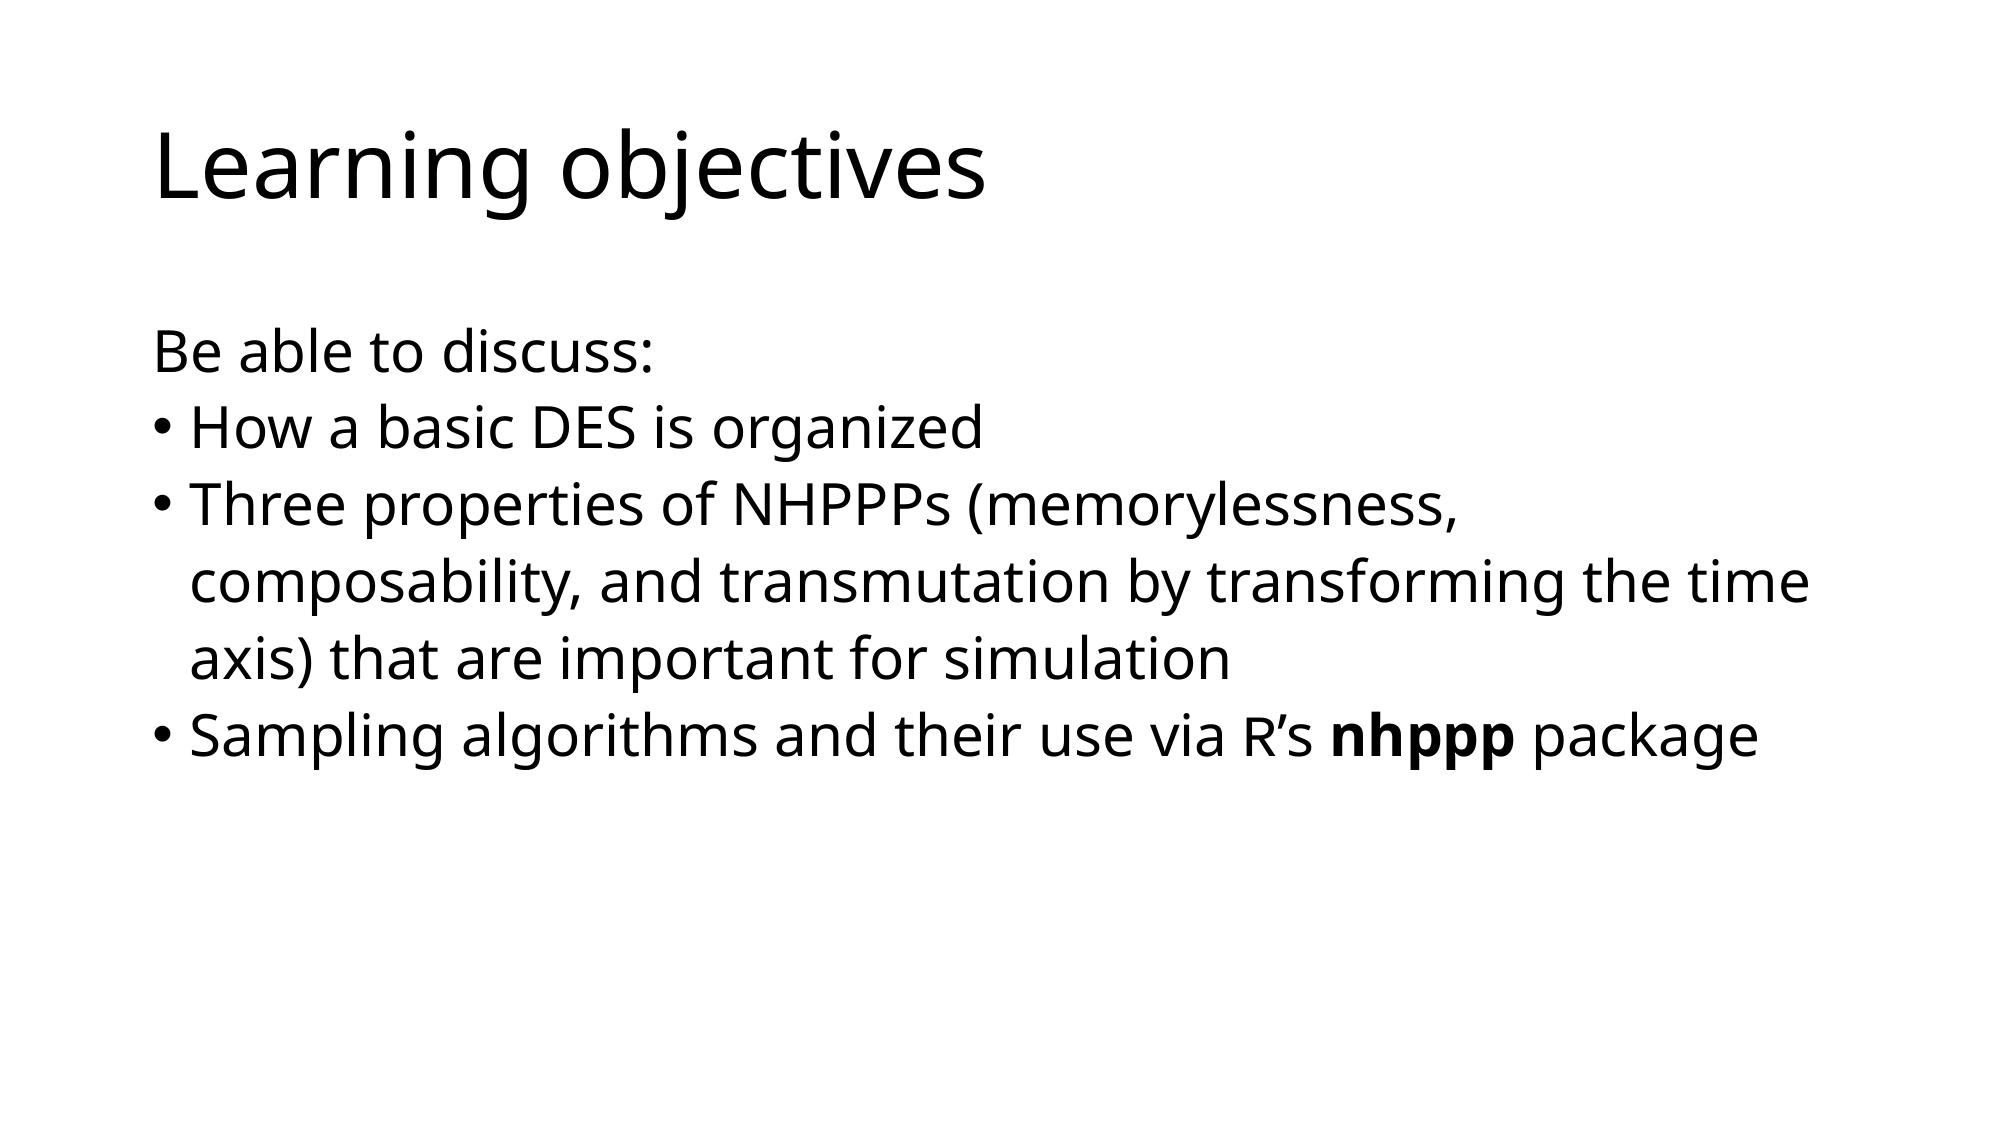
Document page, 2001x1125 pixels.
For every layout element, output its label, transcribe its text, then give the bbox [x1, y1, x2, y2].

list Be able to discuss: How a basic DES is organized Three properties of NHPPPs (memorylessness, composability, and transmutation by transforming the time axis) that are important for simulation Sampling algorithms and their use via R’s nhppp package [137, 299, 1863, 1014]
title Learning objectives [137, 59, 1863, 278]
